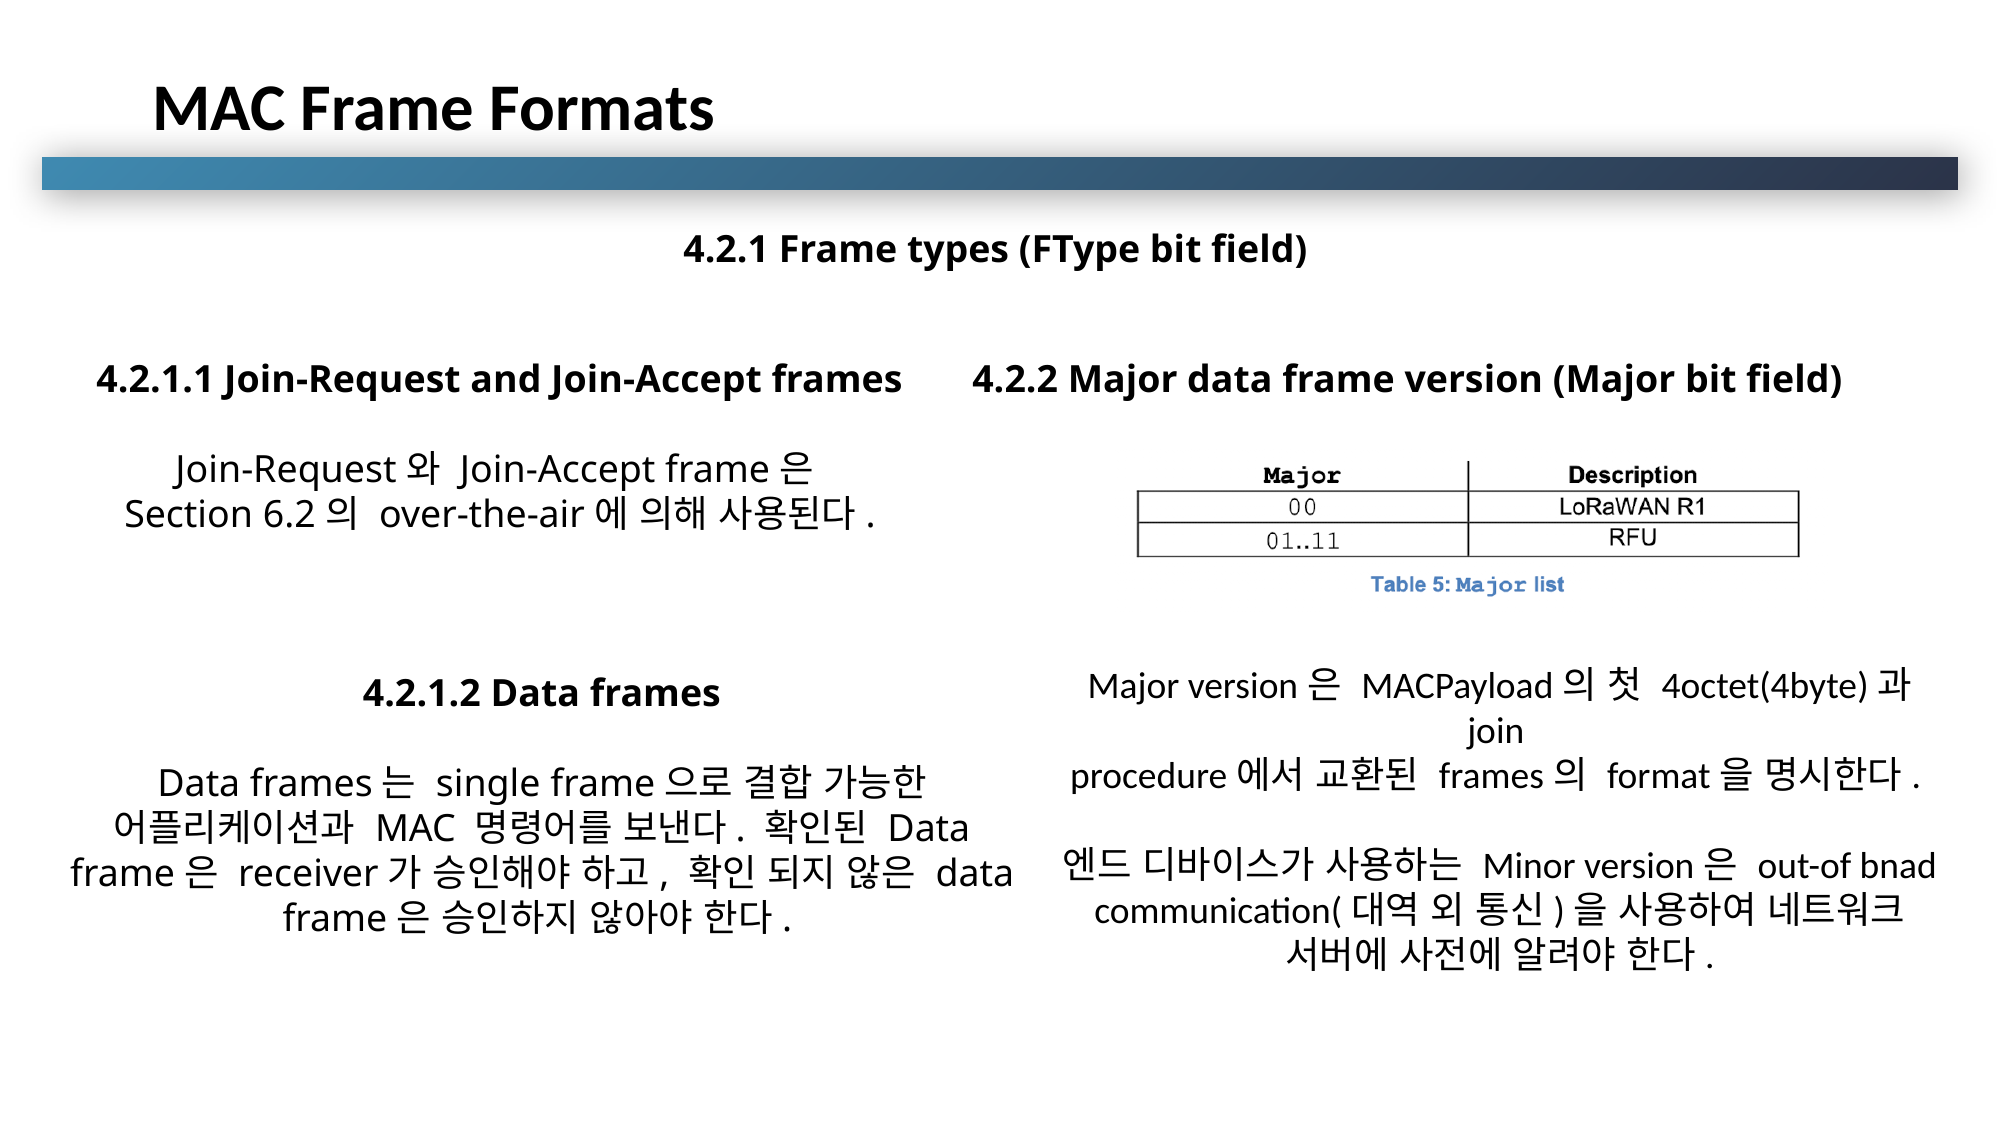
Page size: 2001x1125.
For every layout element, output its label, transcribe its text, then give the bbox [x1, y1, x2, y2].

text_box 4.2.1.1 Join-Request and Join-Accept frames Join-Request와 Join-Accept frame은 Section 6.2의 over-the-air에 의해 사용된다. [0, 347, 1000, 588]
picture [1113, 446, 1829, 617]
text_box 4.2.2 Major data frame version (Major bit field) [957, 347, 1867, 408]
text_box [41, 157, 1959, 191]
text_box Major version은 MACPayload의 첫 4octet(4byte)과 join procedure에서 교환된 frames의 format을 명시한다. 엔드 디바이스가 사용하는 Minor version은 out-of bnad communication(대역 외 통신)을 사용하여 네트워크 서버에 사전에 알려야 한다. [1042, 654, 1958, 984]
title MAC Frame Formats [137, 0, 1863, 137]
text_box 4.2.1.2 Data frames Data frames는 single frame으로 결합 가능한 어플리케이션과 MAC 명령어를 보낸다. 확인된 Data frame은 receiver가 승인해야 하고, 확인 되지 않은 data frame은 승인하지 않아야 한다. [42, 661, 1042, 947]
text_box 4.2.1 Frame types (FType bit field) [668, 217, 1332, 278]
